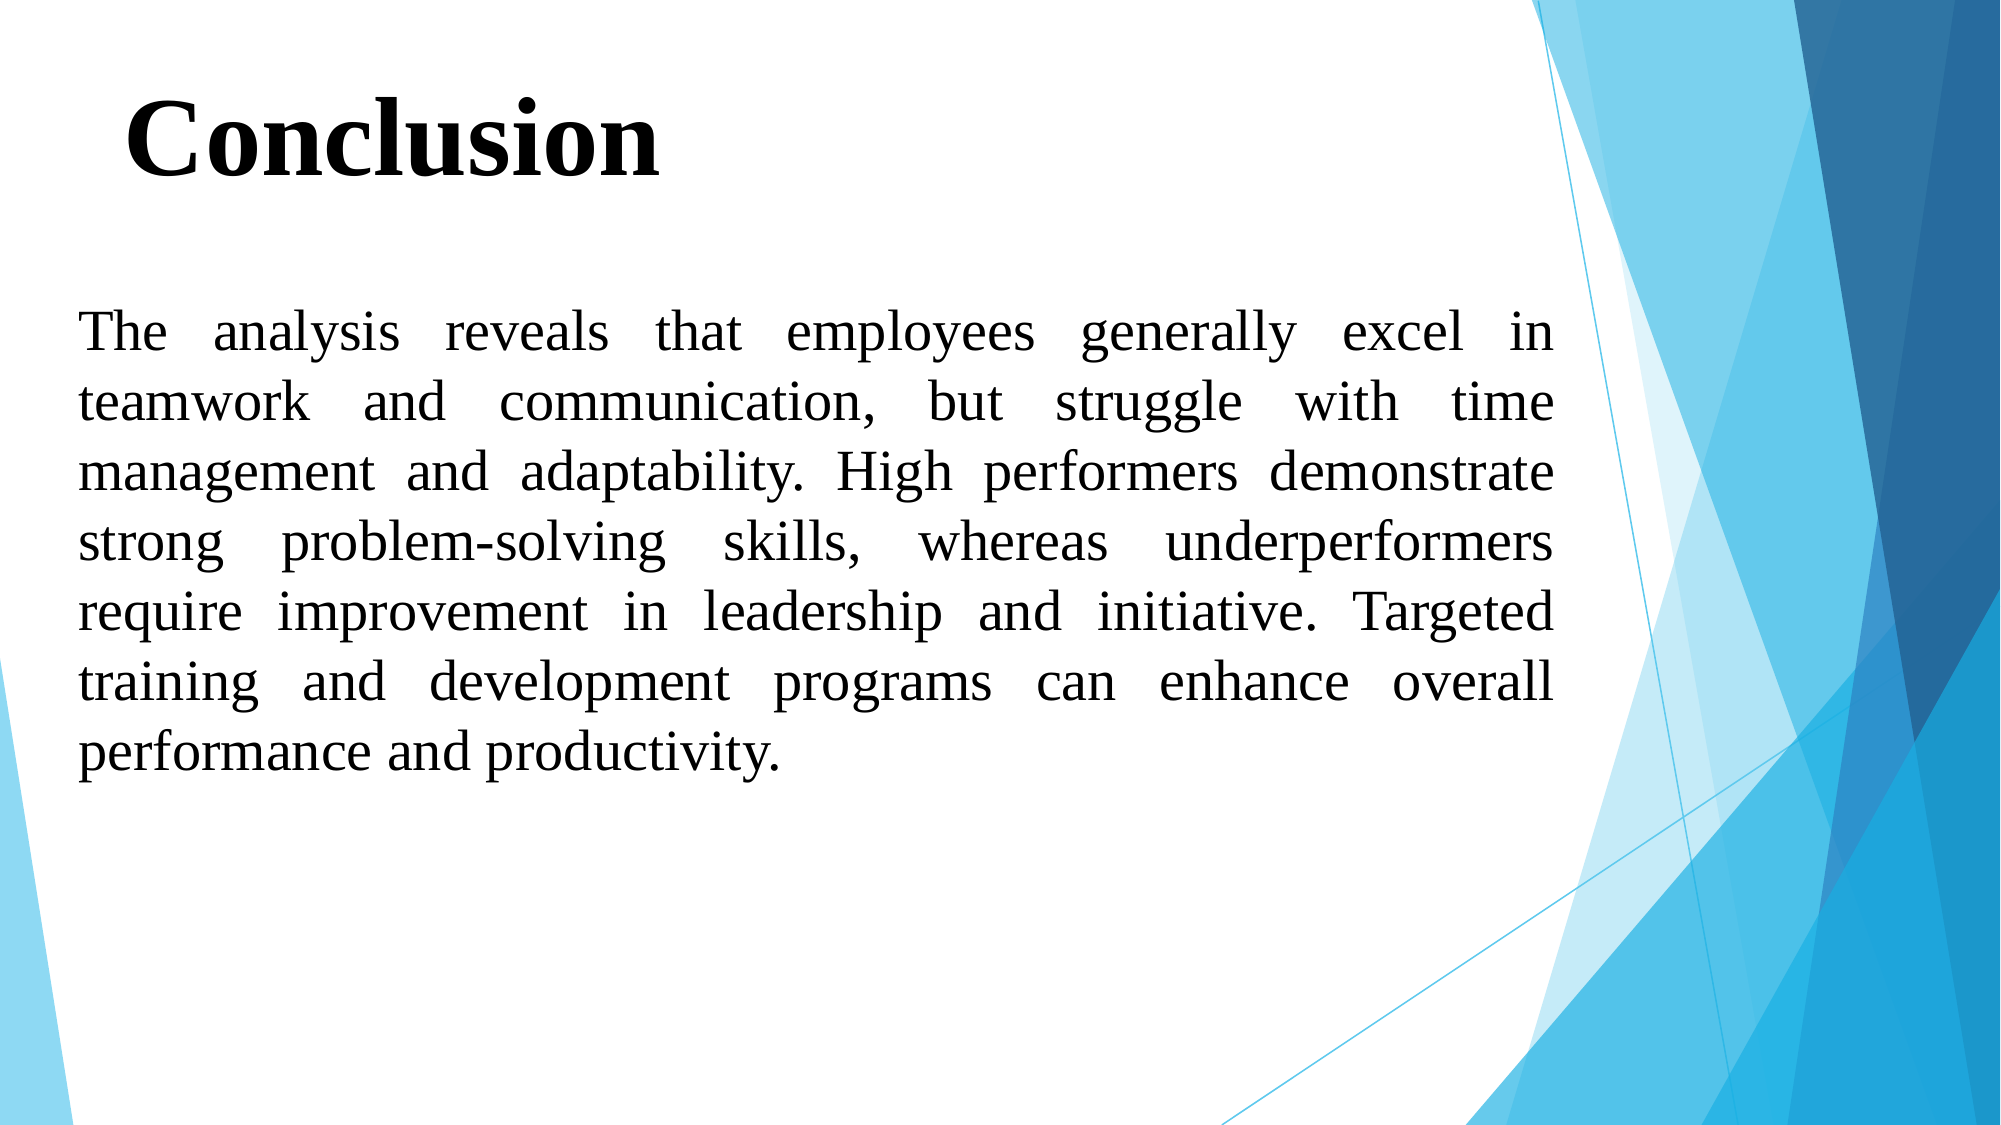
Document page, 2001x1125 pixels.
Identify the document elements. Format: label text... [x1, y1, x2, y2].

title Conclusion [123, 63, 1877, 200]
text_box The analysis reveals that employees generally excel in teamwork and communication, but struggle with time management and adaptability. High performers demonstrate strong problem-solving skills, whereas underperformers require improvement in leadership and initiative. Targeted training and development programs can enhance overall performance and productivity. [63, 284, 1571, 1033]
